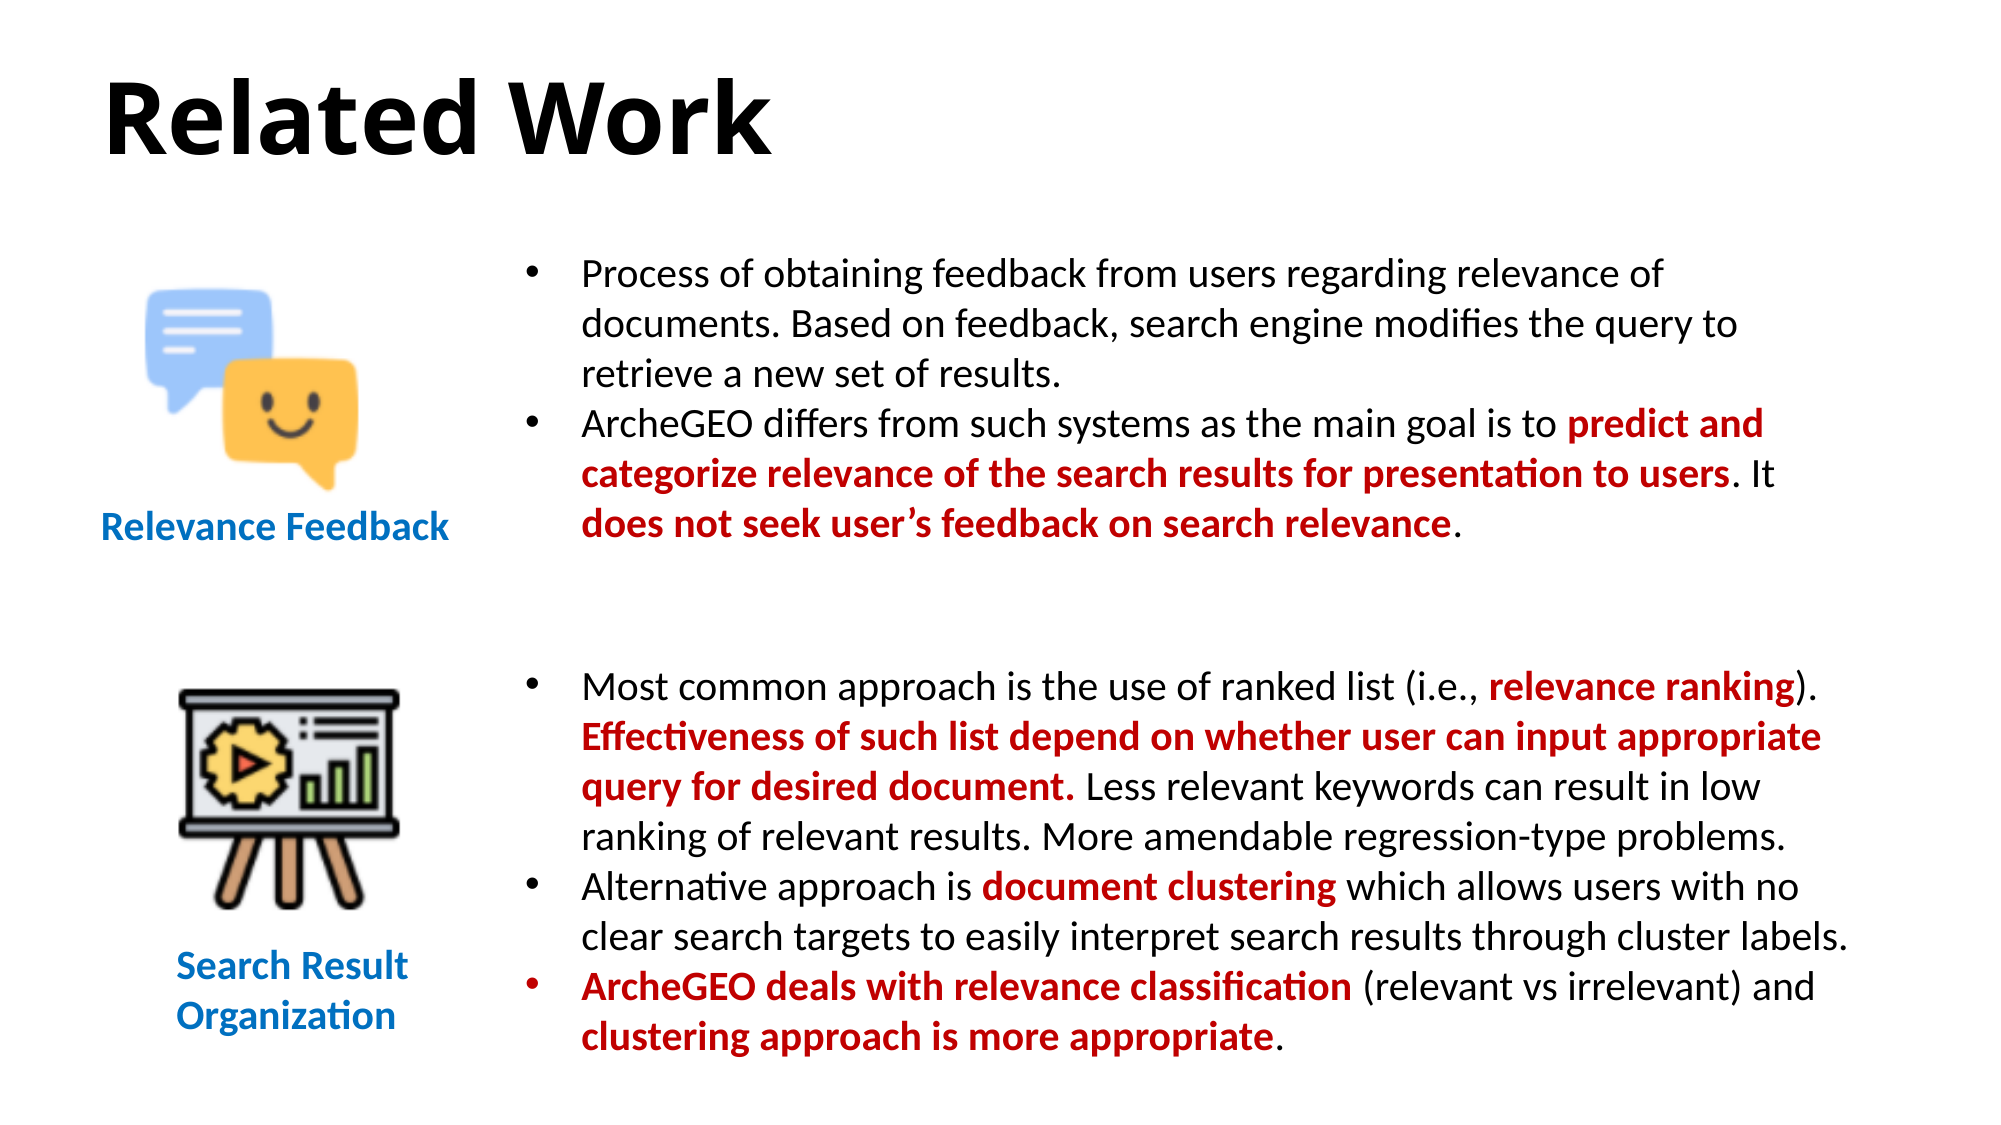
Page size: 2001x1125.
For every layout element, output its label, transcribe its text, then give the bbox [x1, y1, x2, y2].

picture [128, 266, 381, 508]
text_box Relevance Feedback [86, 491, 539, 556]
title Related Work [86, 24, 1904, 220]
text_box Process of obtaining feedback from users regarding relevance of documents. Based on feedback, search engine modifies the query to retrieve a new set of results. ArcheGEO differs from such systems as the main goal is to predict and categorize relevance of the search results for presentation to users. It does not seek user’s feedback on search relevance. [510, 238, 1870, 554]
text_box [161, 651, 1904, 1071]
